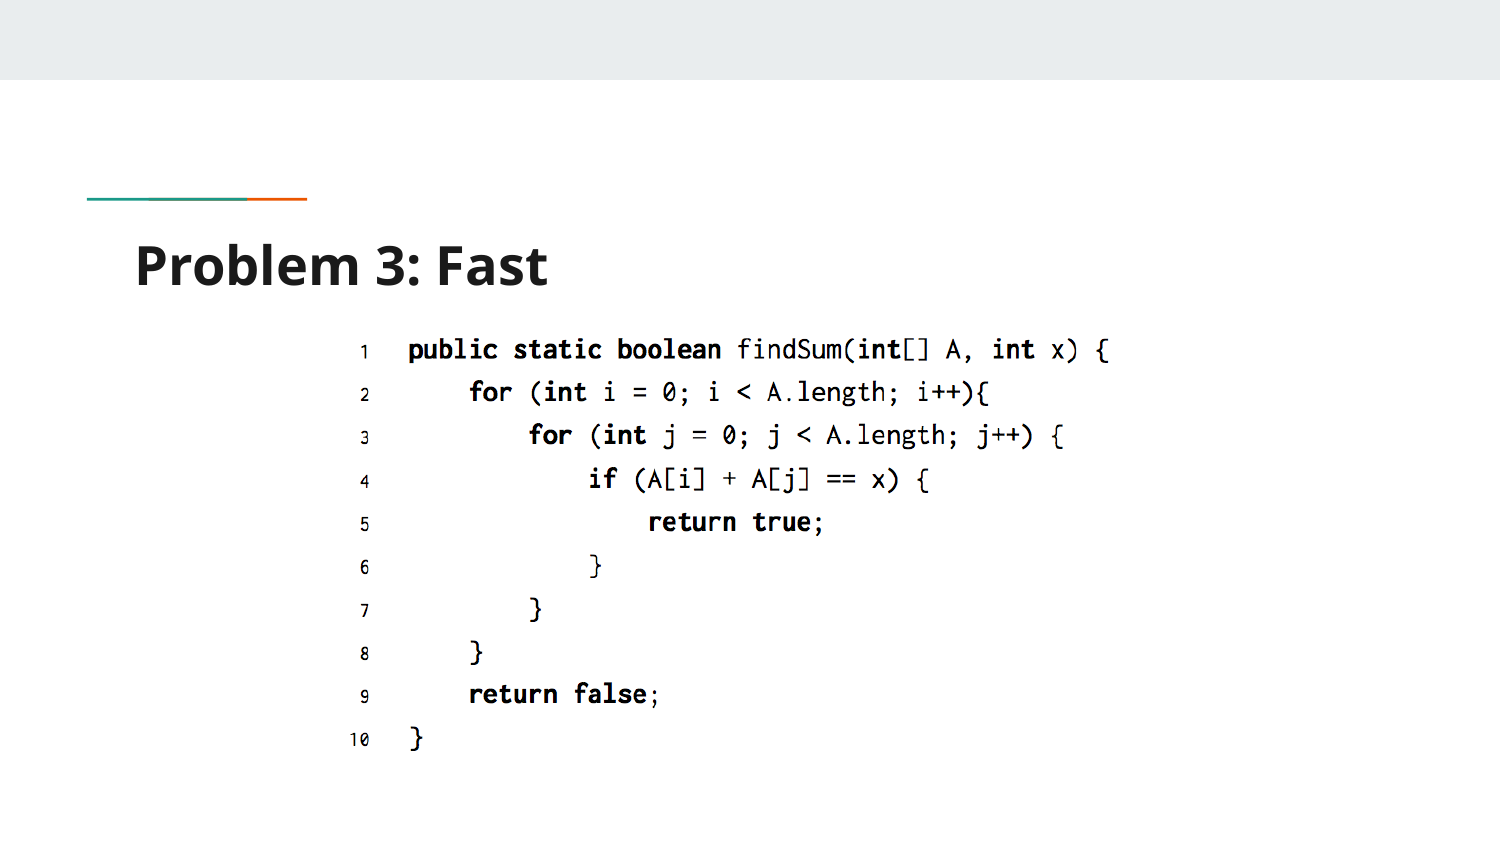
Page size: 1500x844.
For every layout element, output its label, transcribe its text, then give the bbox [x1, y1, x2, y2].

picture [328, 319, 1171, 775]
title Problem 3: Fast [119, 216, 1381, 305]
